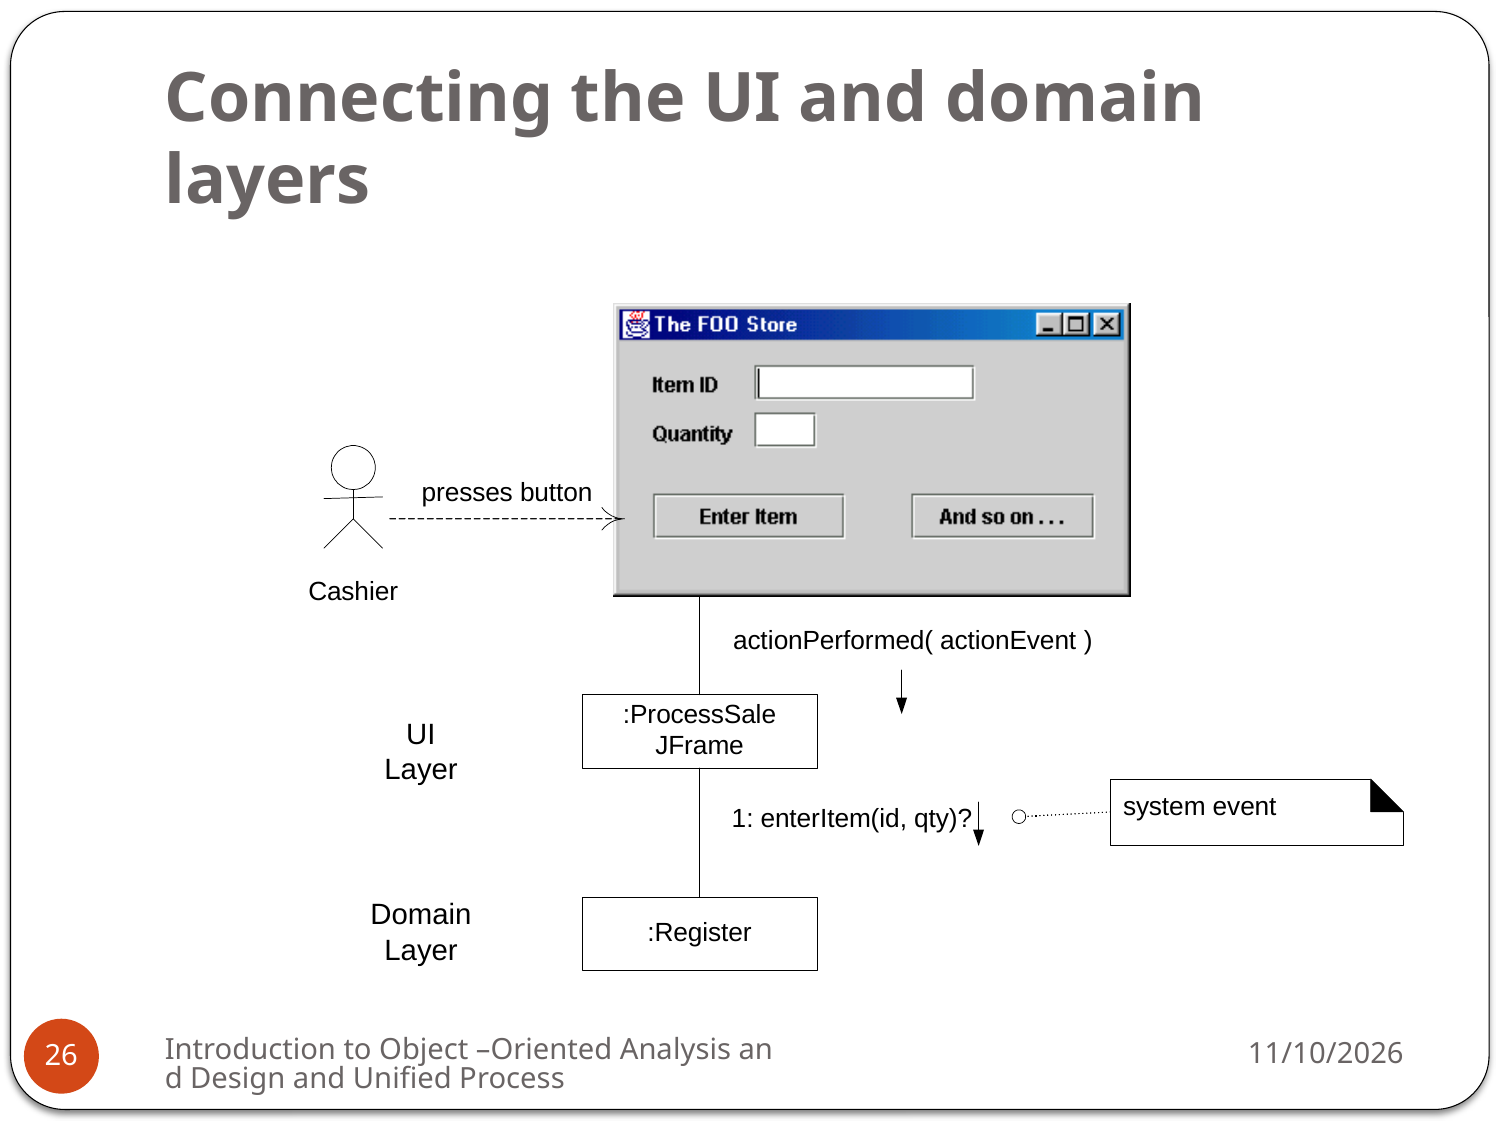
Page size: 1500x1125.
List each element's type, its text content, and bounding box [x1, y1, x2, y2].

footer Introduction to Object –Oriented Analysis and Design and Unified Process [150, 1012, 800, 1088]
title Connecting the UI and domain layers [150, 45, 1425, 233]
slide_number 26 [23, 1018, 99, 1094]
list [299, 299, 1409, 976]
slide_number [1012, 1015, 1419, 1094]
